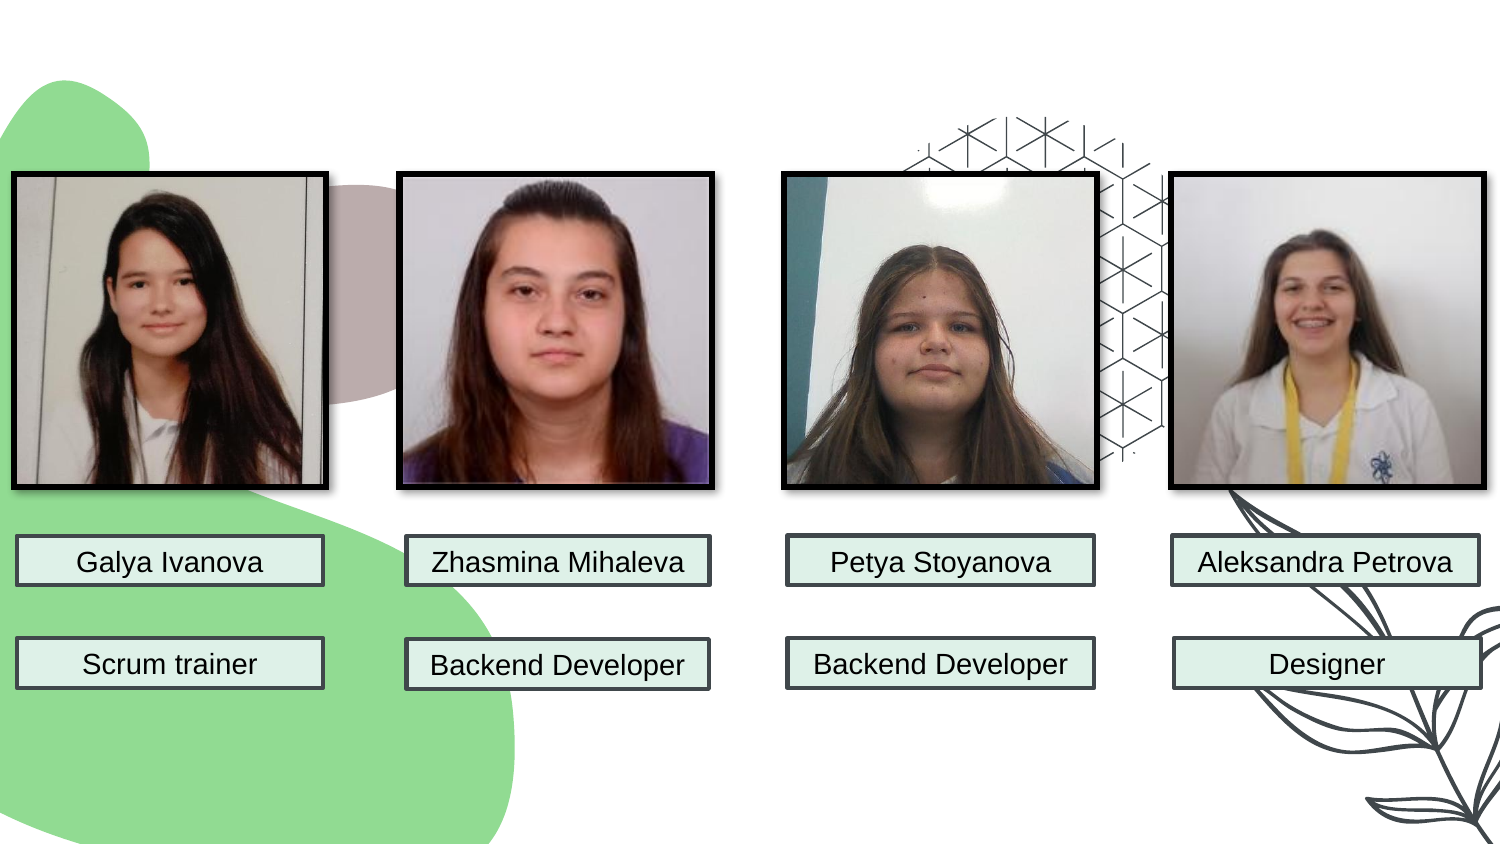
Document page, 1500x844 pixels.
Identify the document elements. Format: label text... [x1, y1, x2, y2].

text_box Petya Stoyanova [785, 533, 1096, 587]
picture [1174, 177, 1481, 484]
text_box Zhasmina Mihaleva [404, 534, 712, 587]
text_box Galya Ivanova [15, 534, 325, 587]
text_box Backend Developer [785, 636, 1096, 690]
text_box Scrum trainer [15, 636, 325, 690]
text_box Backend Developer [404, 637, 711, 691]
picture [16, 177, 324, 484]
picture [787, 177, 1094, 484]
picture [402, 177, 710, 484]
text_box Designer [1172, 636, 1483, 690]
text_box Aleksandra Petrova [1170, 533, 1481, 587]
